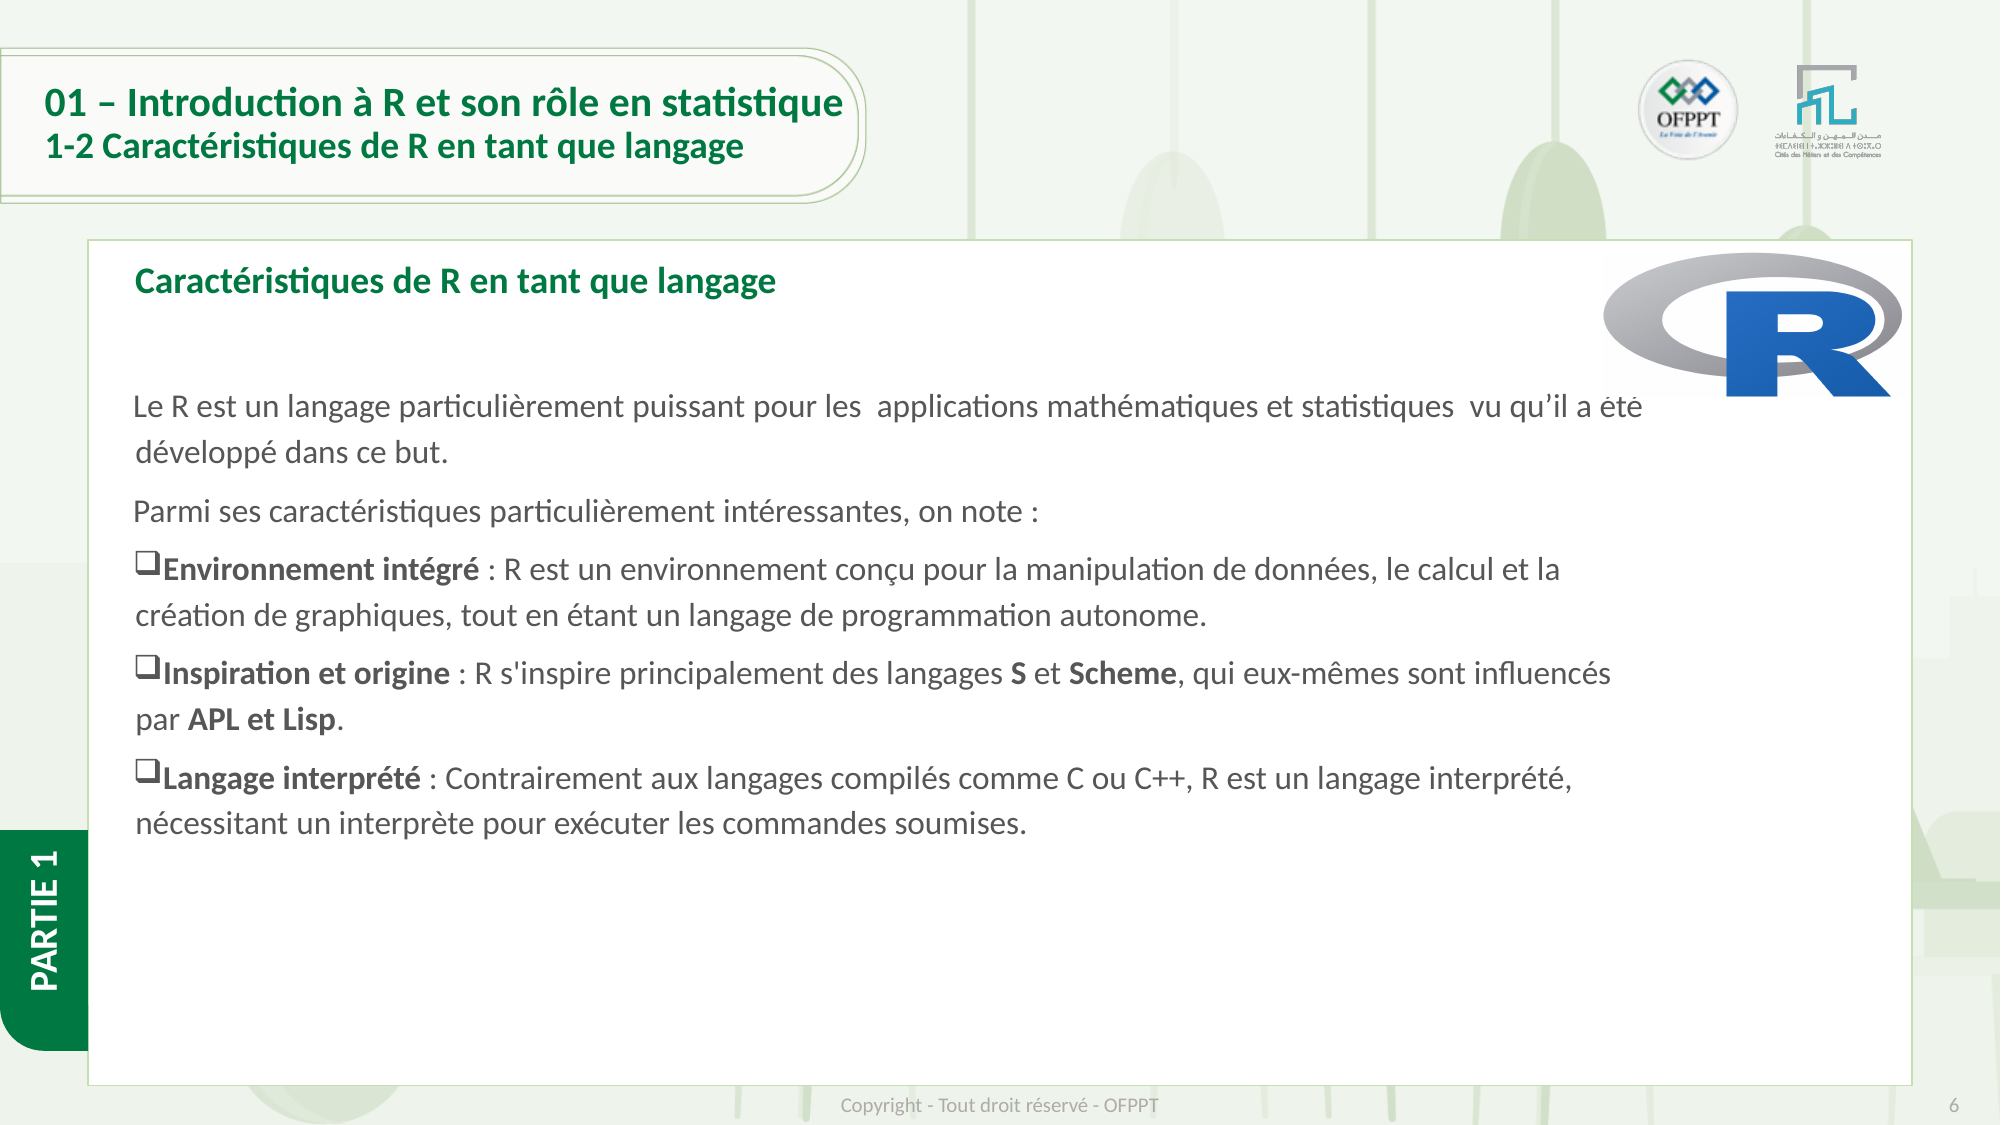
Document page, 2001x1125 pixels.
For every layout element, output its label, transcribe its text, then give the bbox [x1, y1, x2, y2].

list Caractéristiques de R en tant que langage [118, 260, 1598, 313]
list Le R est un langage particulièrement puissant pour les applications mathématiques et statistiques vu qu’il a été développé dans ce but. Parmi ses caractéristiques particulièrement intéressantes, on note : Environnement intégré : R est un environnement conçu pour la manipulation de données, le calcul et la création de graphiques, tout en étant un langage de programmation autonome. Inspiration et origine : R s'inspire principalement des langages S et Scheme, qui eux-mêmes sont influencés par APL et Lisp. Langage interprété : Contrairement aux langages compilés comme C ou C++, R est un langage interprété, nécessitant un interprète pour exécuter les commandes soumises. [118, 318, 1840, 1060]
picture [0, 0, 2000, 1125]
title 01 – Introduction à R et son rôle en statistique [29, 65, 863, 119]
picture [1603, 251, 1906, 397]
list 1-2 Caractéristiques de R en tant que langage [29, 119, 863, 192]
